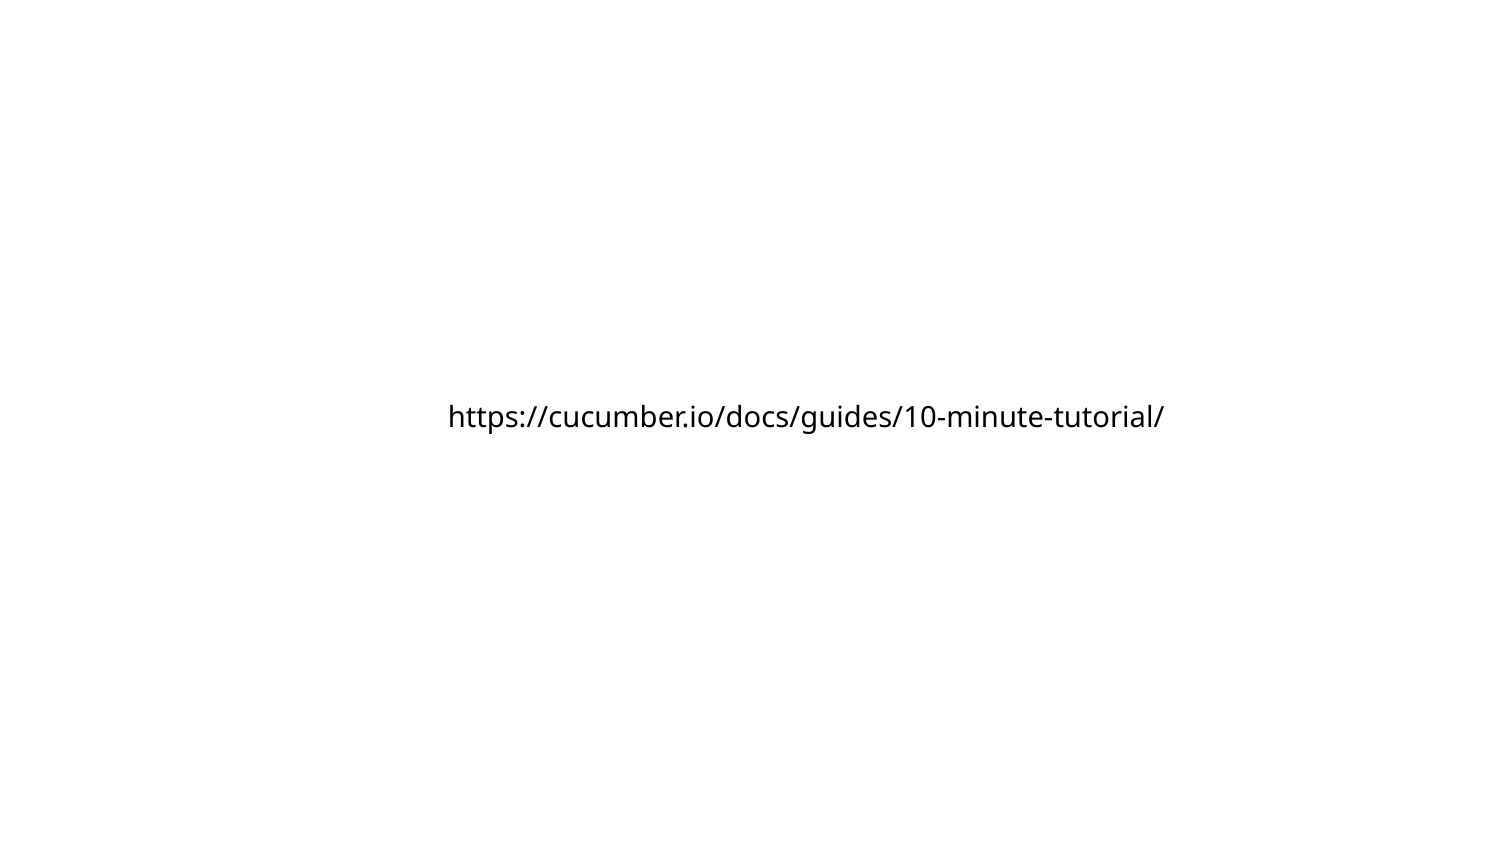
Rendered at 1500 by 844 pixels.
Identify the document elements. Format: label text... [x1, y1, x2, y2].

text_box https://cucumber.io/docs/guides/10-minute-tutorial/ [432, 383, 1500, 449]
